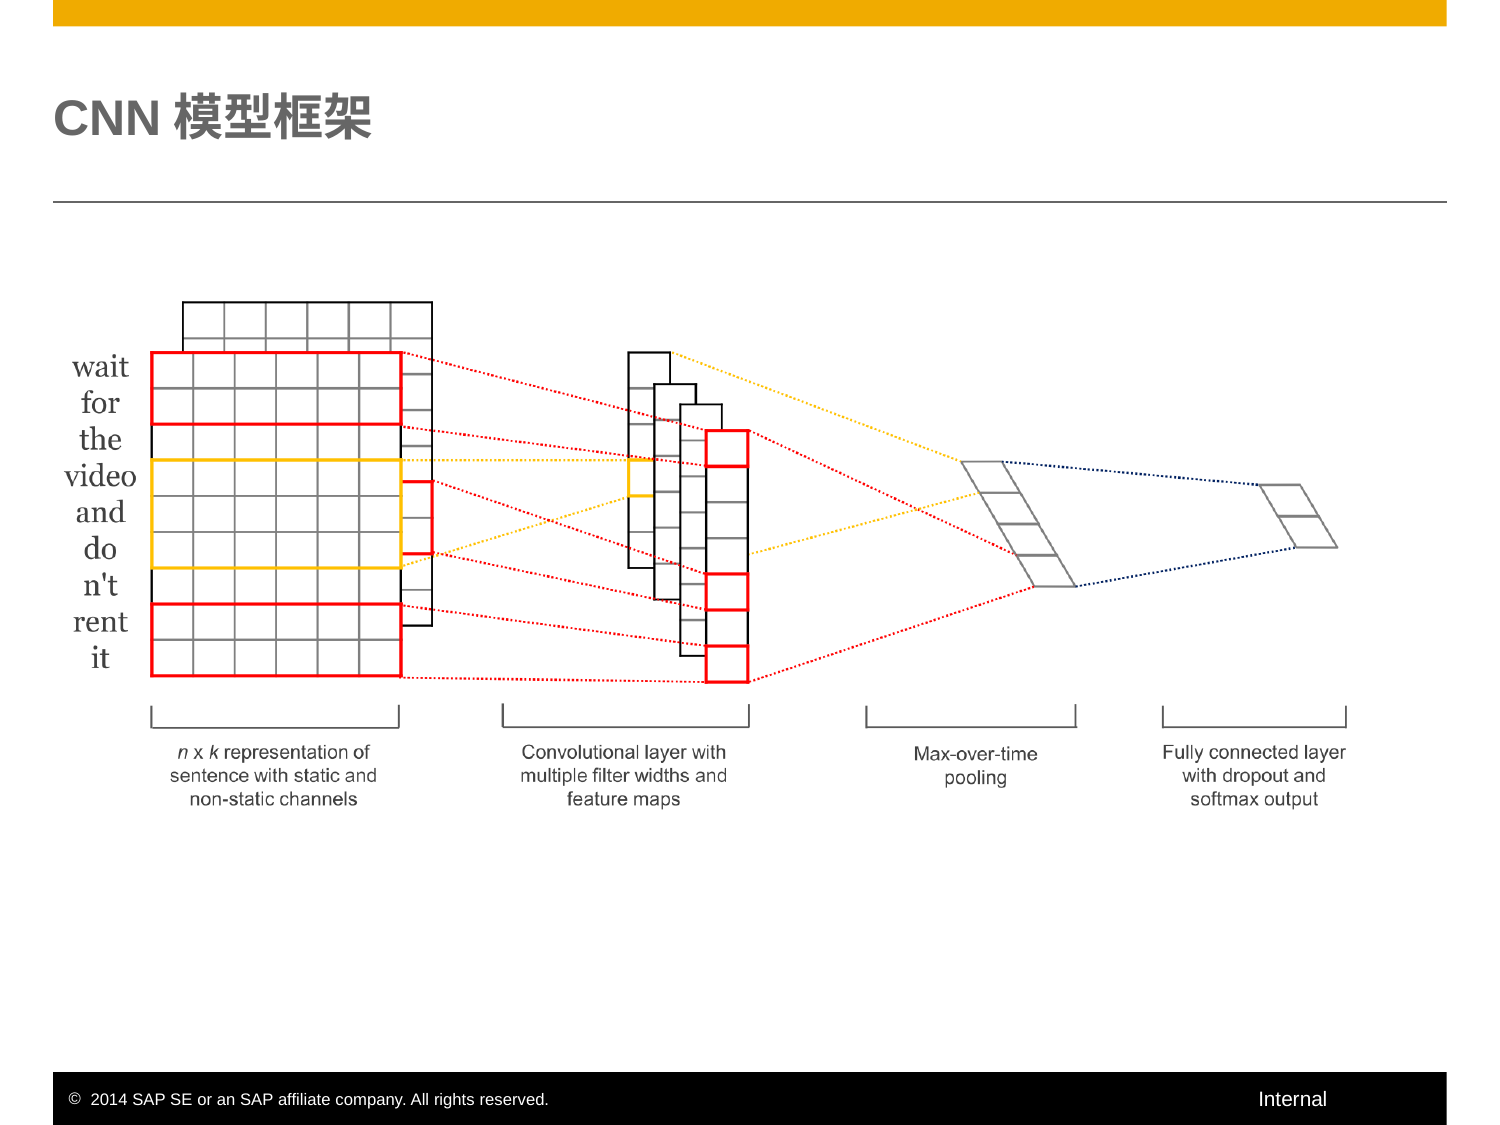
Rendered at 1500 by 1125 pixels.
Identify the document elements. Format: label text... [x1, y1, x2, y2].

picture [0, 259, 1500, 866]
title CNN模型框架 [53, 53, 1447, 178]
